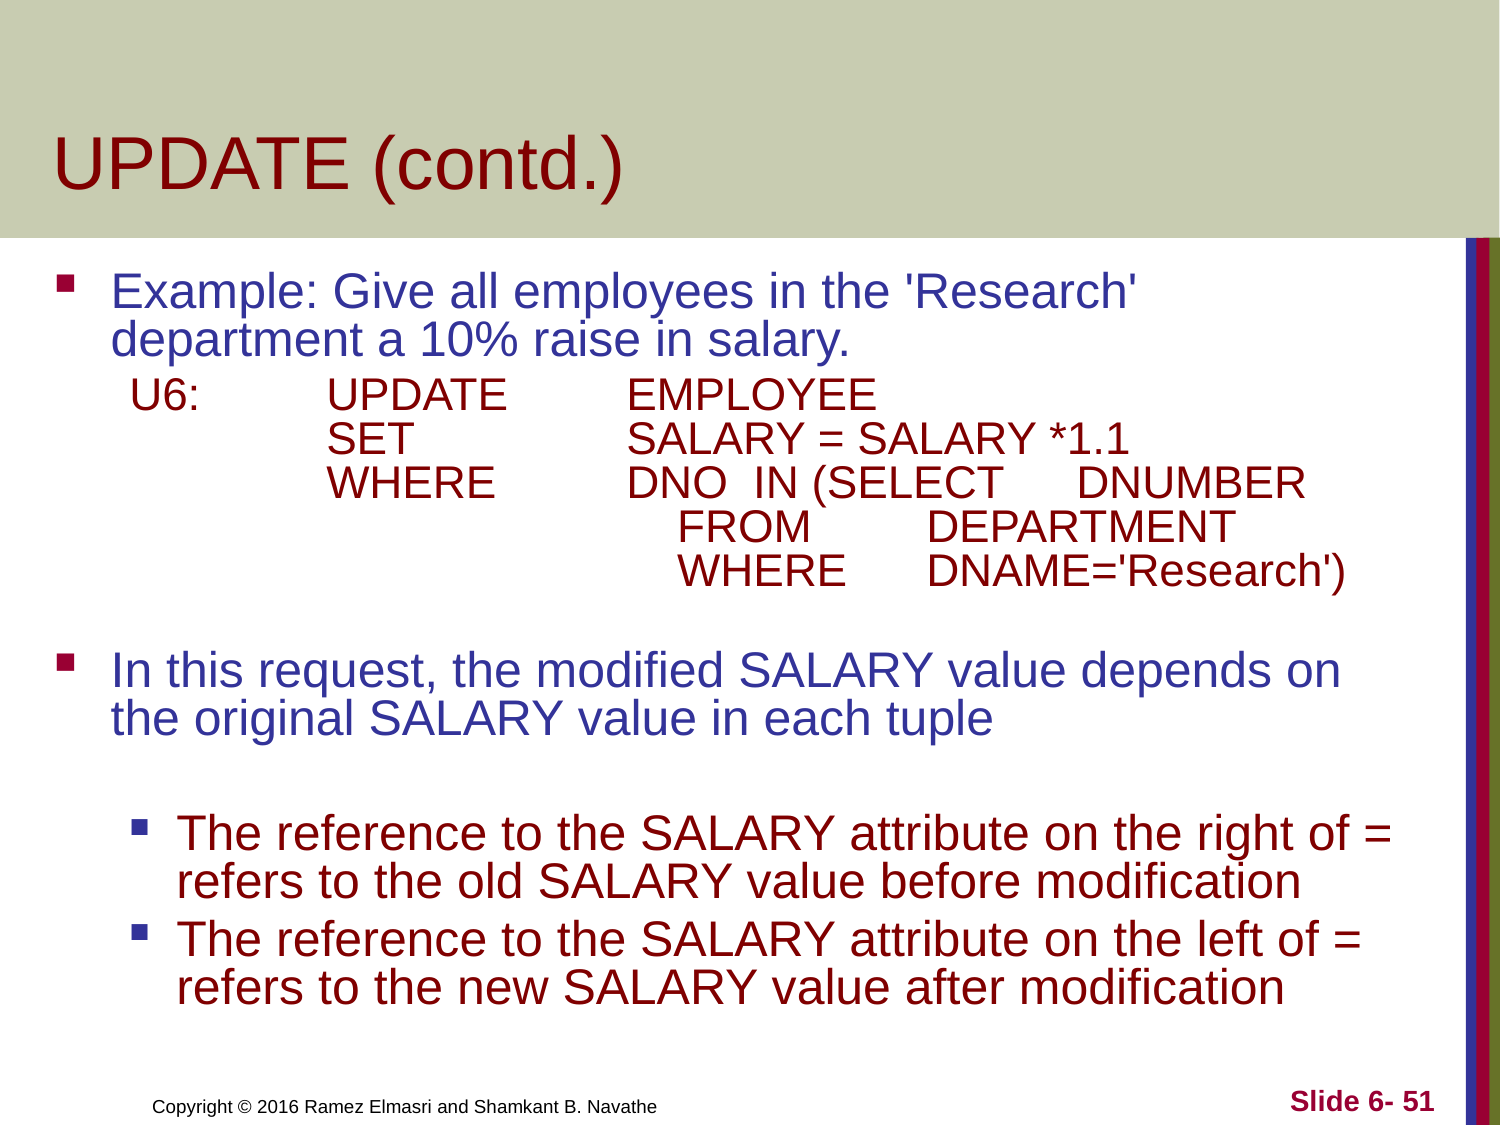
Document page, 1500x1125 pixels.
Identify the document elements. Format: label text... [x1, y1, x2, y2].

title UPDATE (contd.) [37, 49, 1317, 213]
slide_number Slide 6- 51 [1137, 1049, 1451, 1125]
list Example: Give all employees in the 'Research' department a 10% raise in salary. U6: UPDATE EMPLOYEE SET SALARY = SALARY *1.1 WHERE DNO IN (SELECT DNUMBER FROM DEPARTMENT WHERE DNAME='Research') In this request, the modified SALARY value depends on the original SALARY value in each tuple The reference to the SALARY attribute on the right of = refers to the old SALARY value before modification The reference to the SALARY attribute on the left of = refers to the new SALARY value after modification [39, 262, 1400, 1013]
